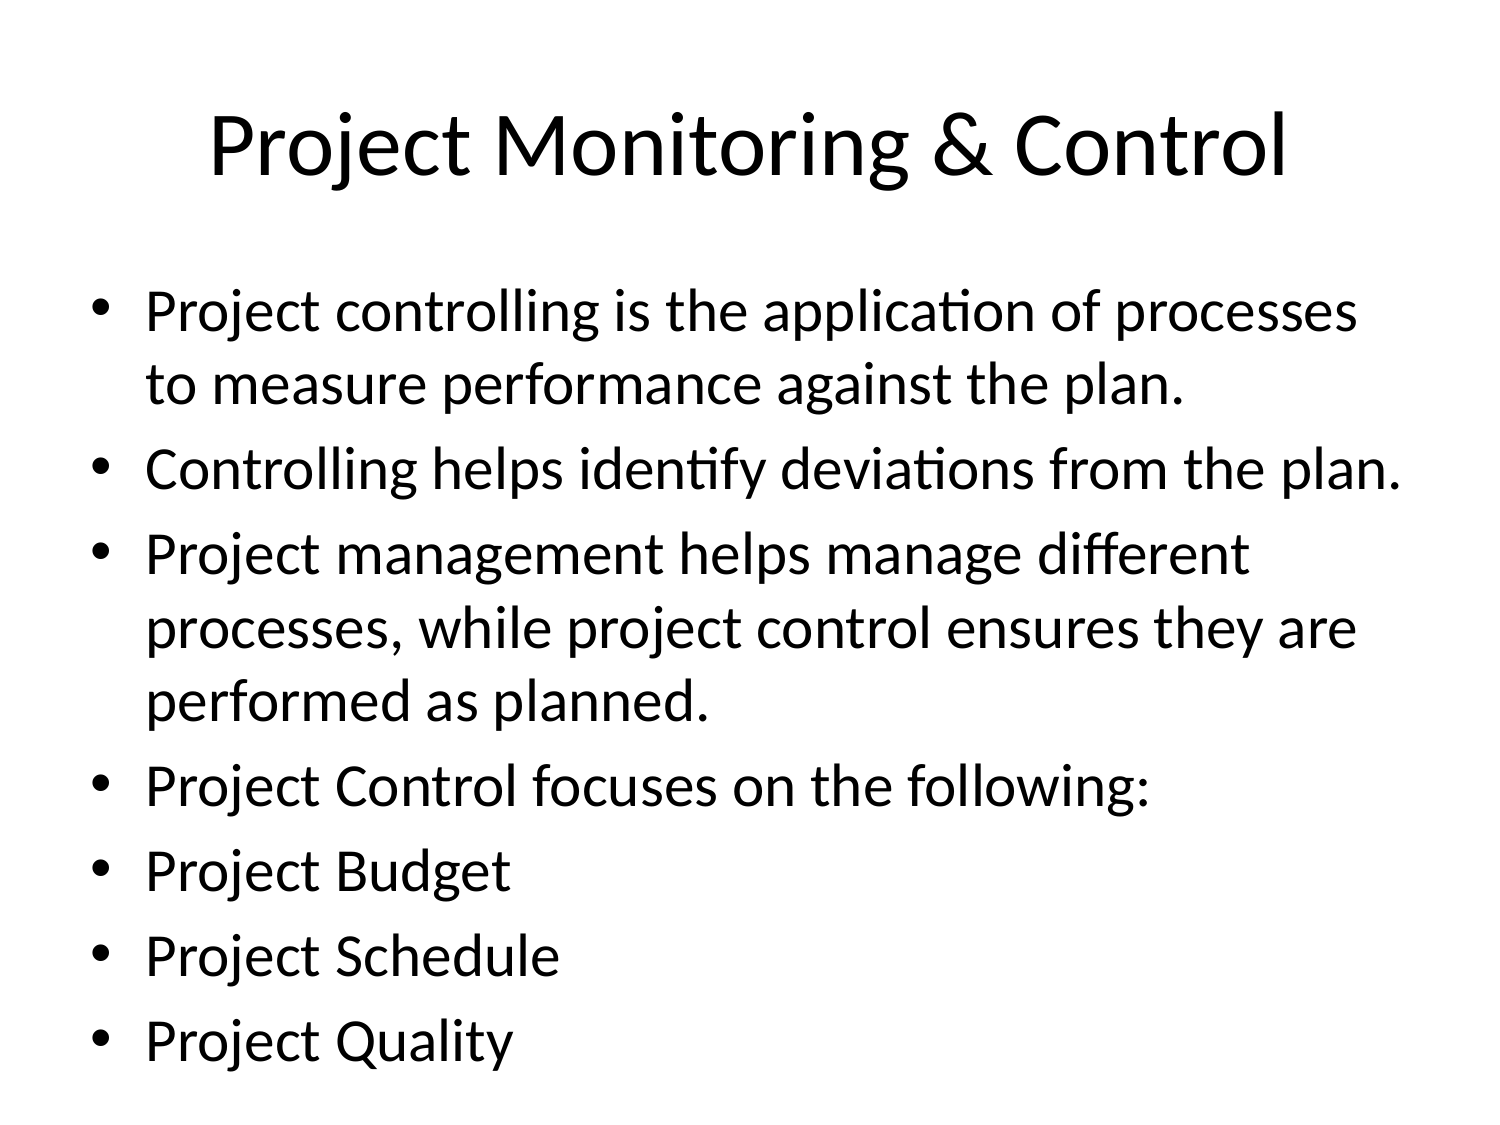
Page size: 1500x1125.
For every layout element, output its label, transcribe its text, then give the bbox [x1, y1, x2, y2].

list Project controlling is the application of processes to measure performance against the plan. Controlling helps identify deviations from the plan. Project management helps manage different processes, while project control ensures they are performed as planned. Project Control focuses on the following: Project Budget Project Schedule Project Quality [75, 262, 1425, 1100]
title Project Monitoring & Control [75, 45, 1425, 233]
